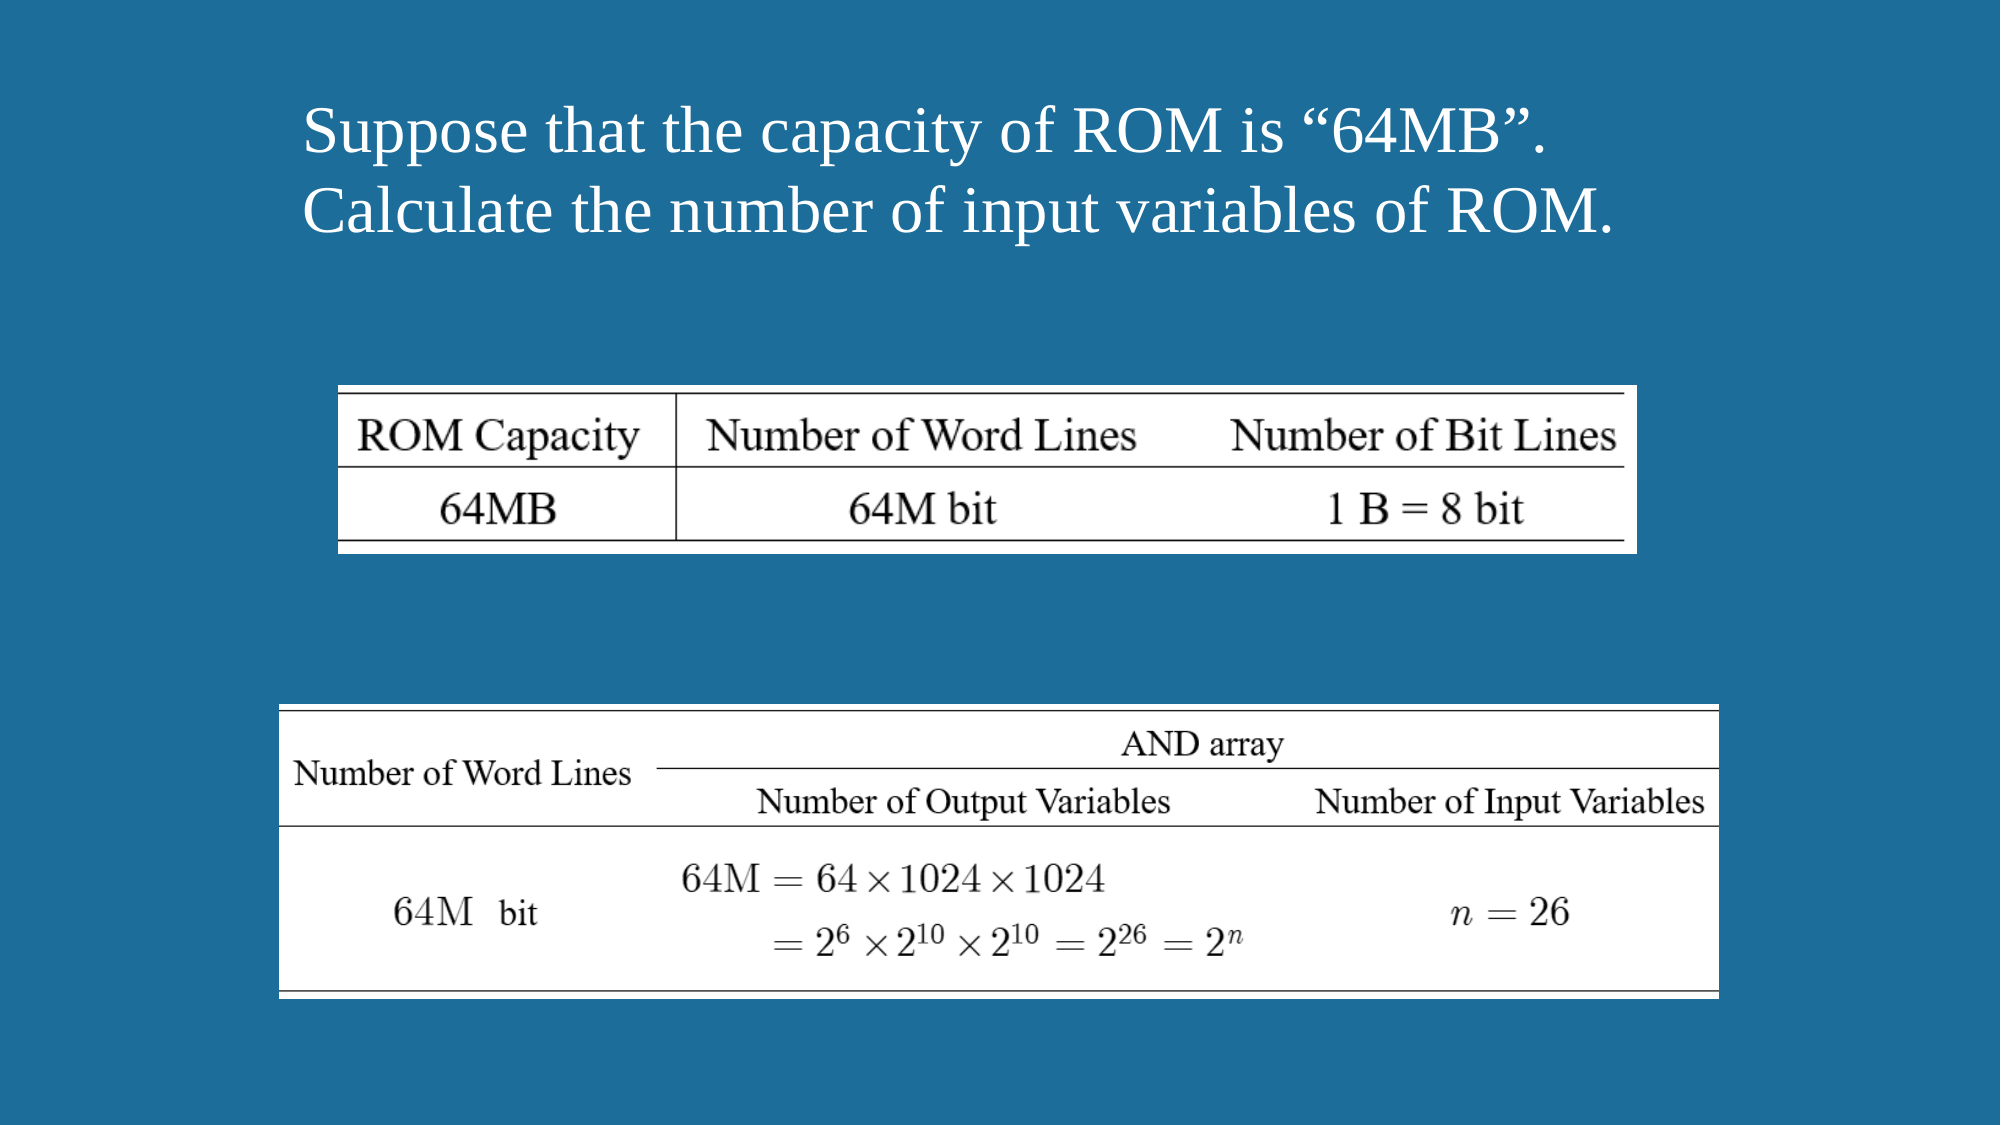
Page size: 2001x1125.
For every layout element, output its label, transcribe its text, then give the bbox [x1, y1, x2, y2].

picture [338, 385, 1638, 555]
text_box Suppose that the capacity of ROM is “64MB”. Calculate the number of input variables of ROM. [287, 78, 1750, 253]
picture [279, 703, 1720, 999]
